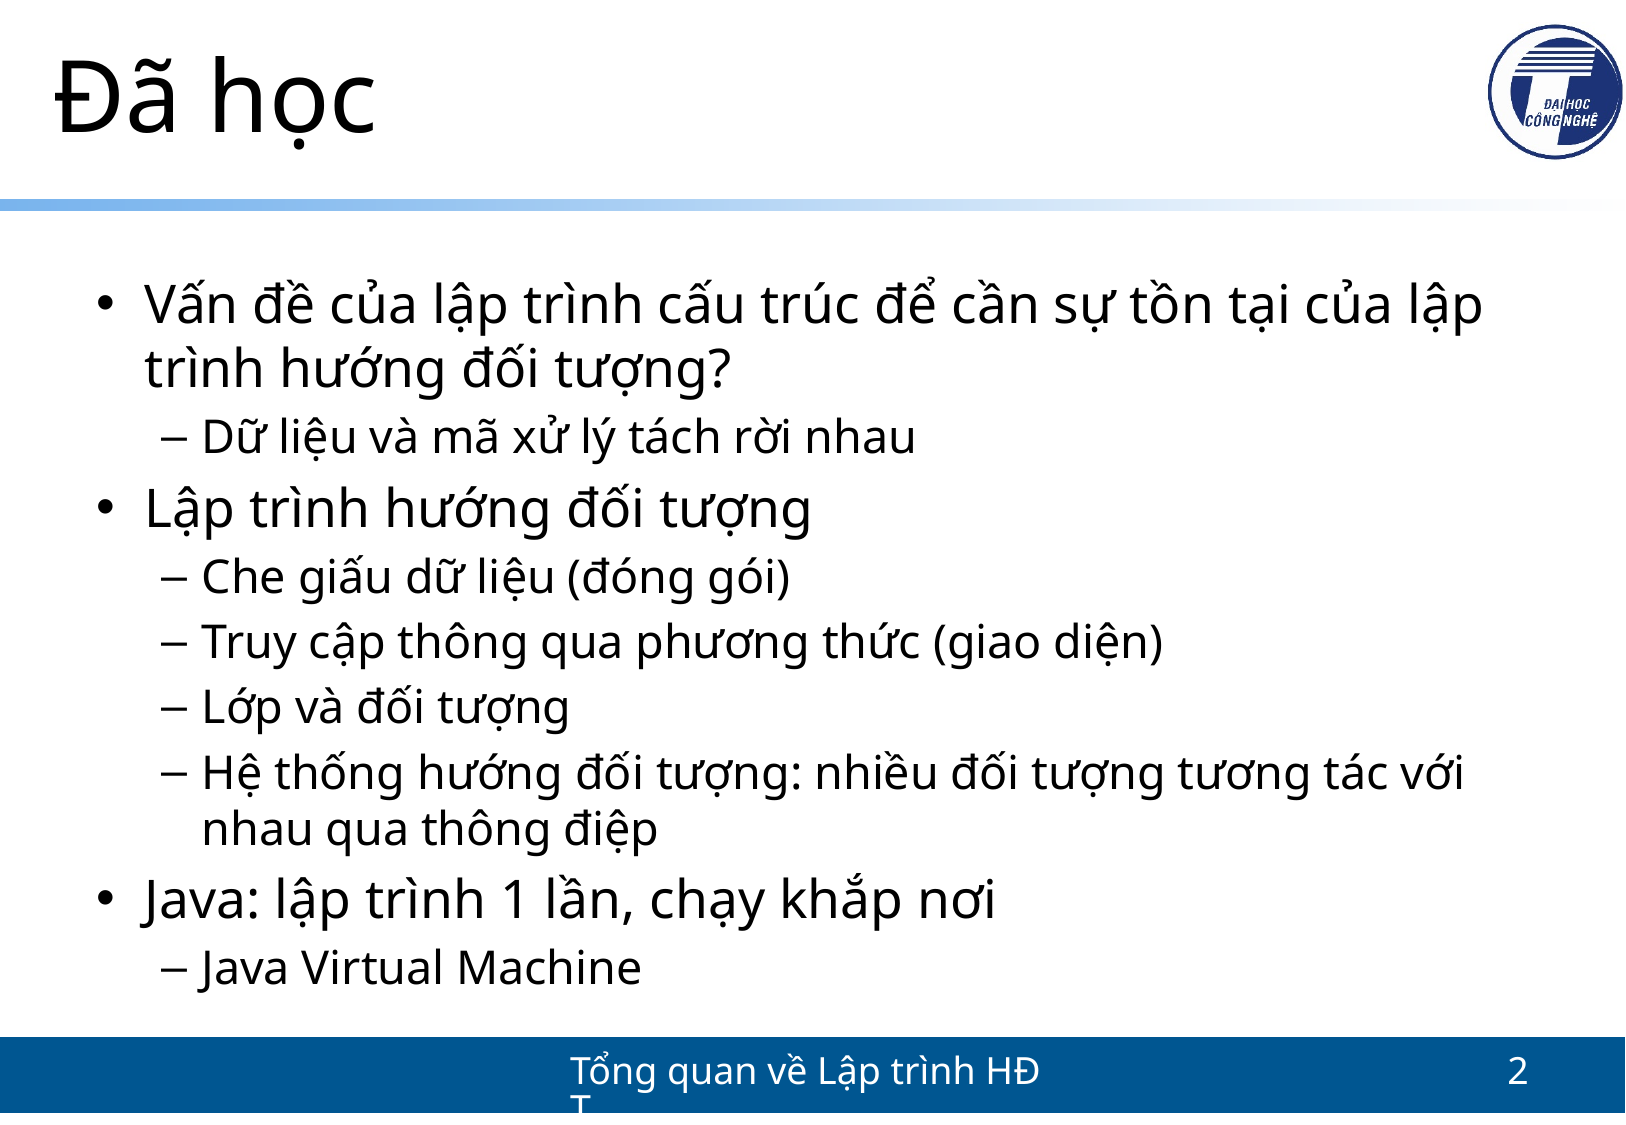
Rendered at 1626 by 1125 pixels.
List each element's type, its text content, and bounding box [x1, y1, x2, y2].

list Vấn đề của lập trình cấu trúc để cần sự tồn tại của lập trình hướng đối tượng? Dữ liệu và mã xử lý tách rời nhau Lập trình hướng đối tượng Che giấu dữ liệu (đóng gói) Truy cập thông qua phương thức (giao diện) Lớp và đối tượng Hệ thống hướng đối tượng: nhiều đối tượng tương tác với nhau qua thông điệp Java: lập trình 1 lần, chạy khắp nơi Java Virtual Machine [81, 262, 1544, 1005]
title Đã học [37, 0, 1500, 186]
footer Tổng quan về Lập trình HĐT [555, 1042, 1070, 1103]
picture [0, 199, 1625, 211]
picture [0, 1037, 1625, 1113]
slide_number 2 [1164, 1042, 1544, 1103]
picture [1500, 22, 1625, 162]
